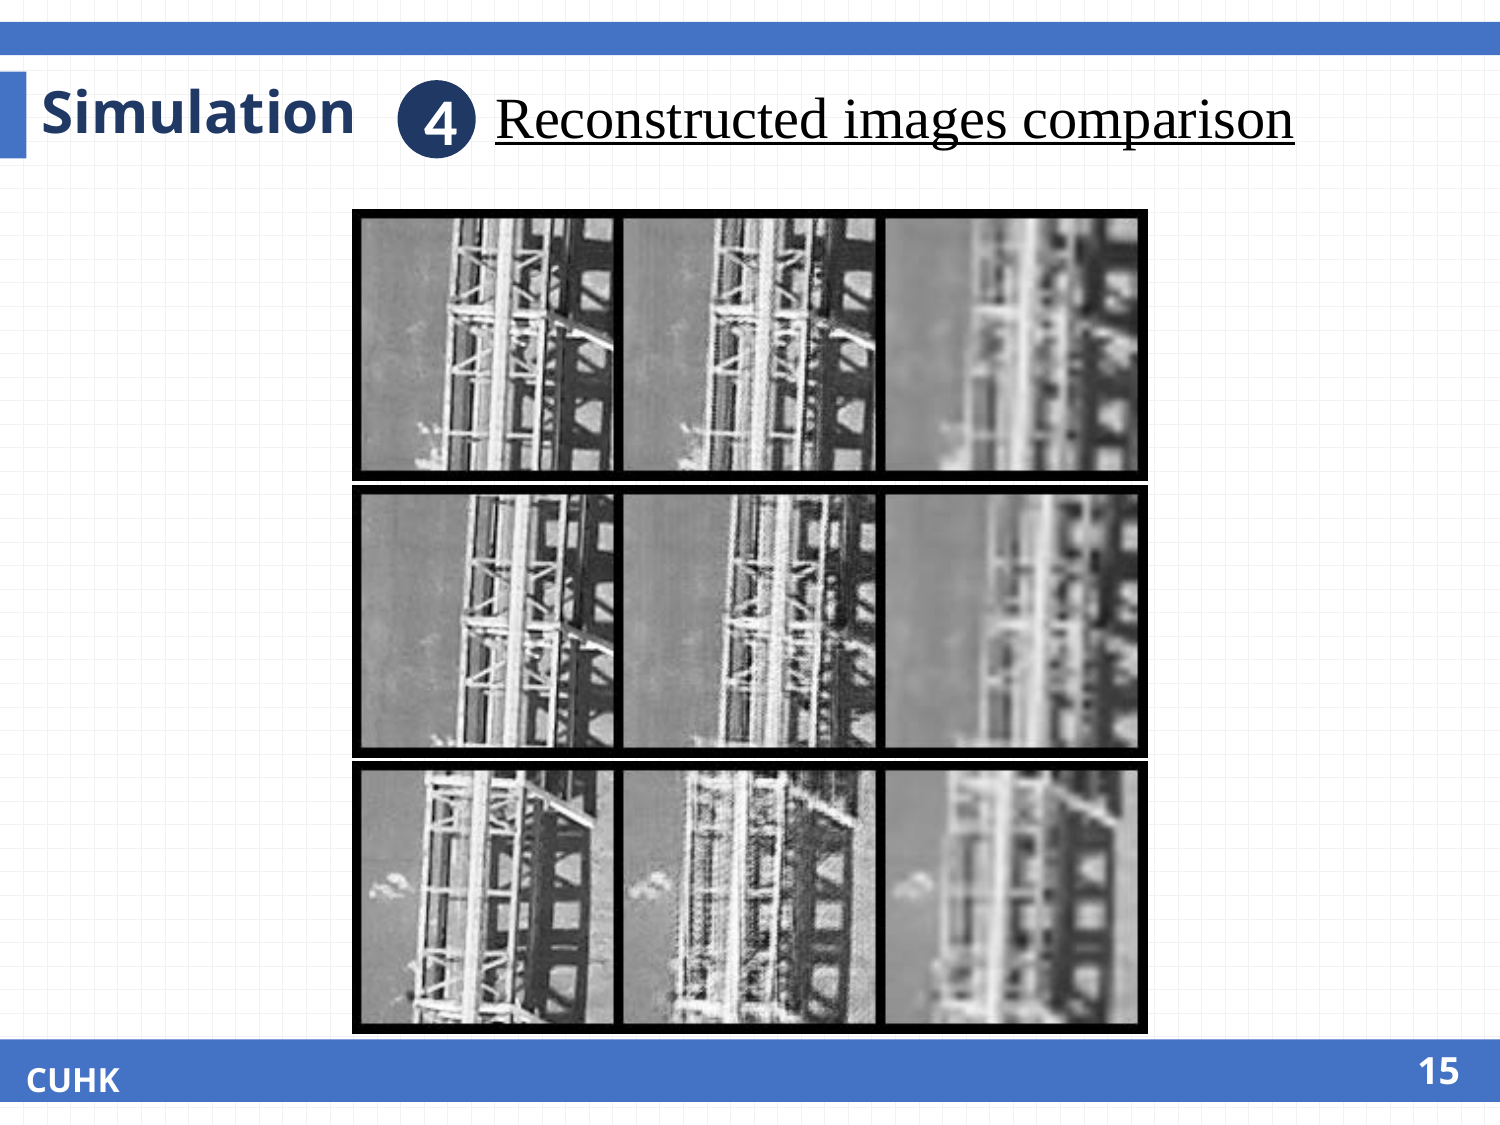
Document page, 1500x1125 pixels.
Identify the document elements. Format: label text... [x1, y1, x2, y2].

text_box 4 [396, 79, 477, 160]
picture [352, 761, 1148, 1034]
slide_number 15 [1390, 1042, 1476, 1103]
picture [352, 485, 1148, 758]
picture [352, 209, 1148, 481]
list Simulation [25, 70, 448, 159]
text_box Reconstructed images comparison [480, 72, 1311, 158]
